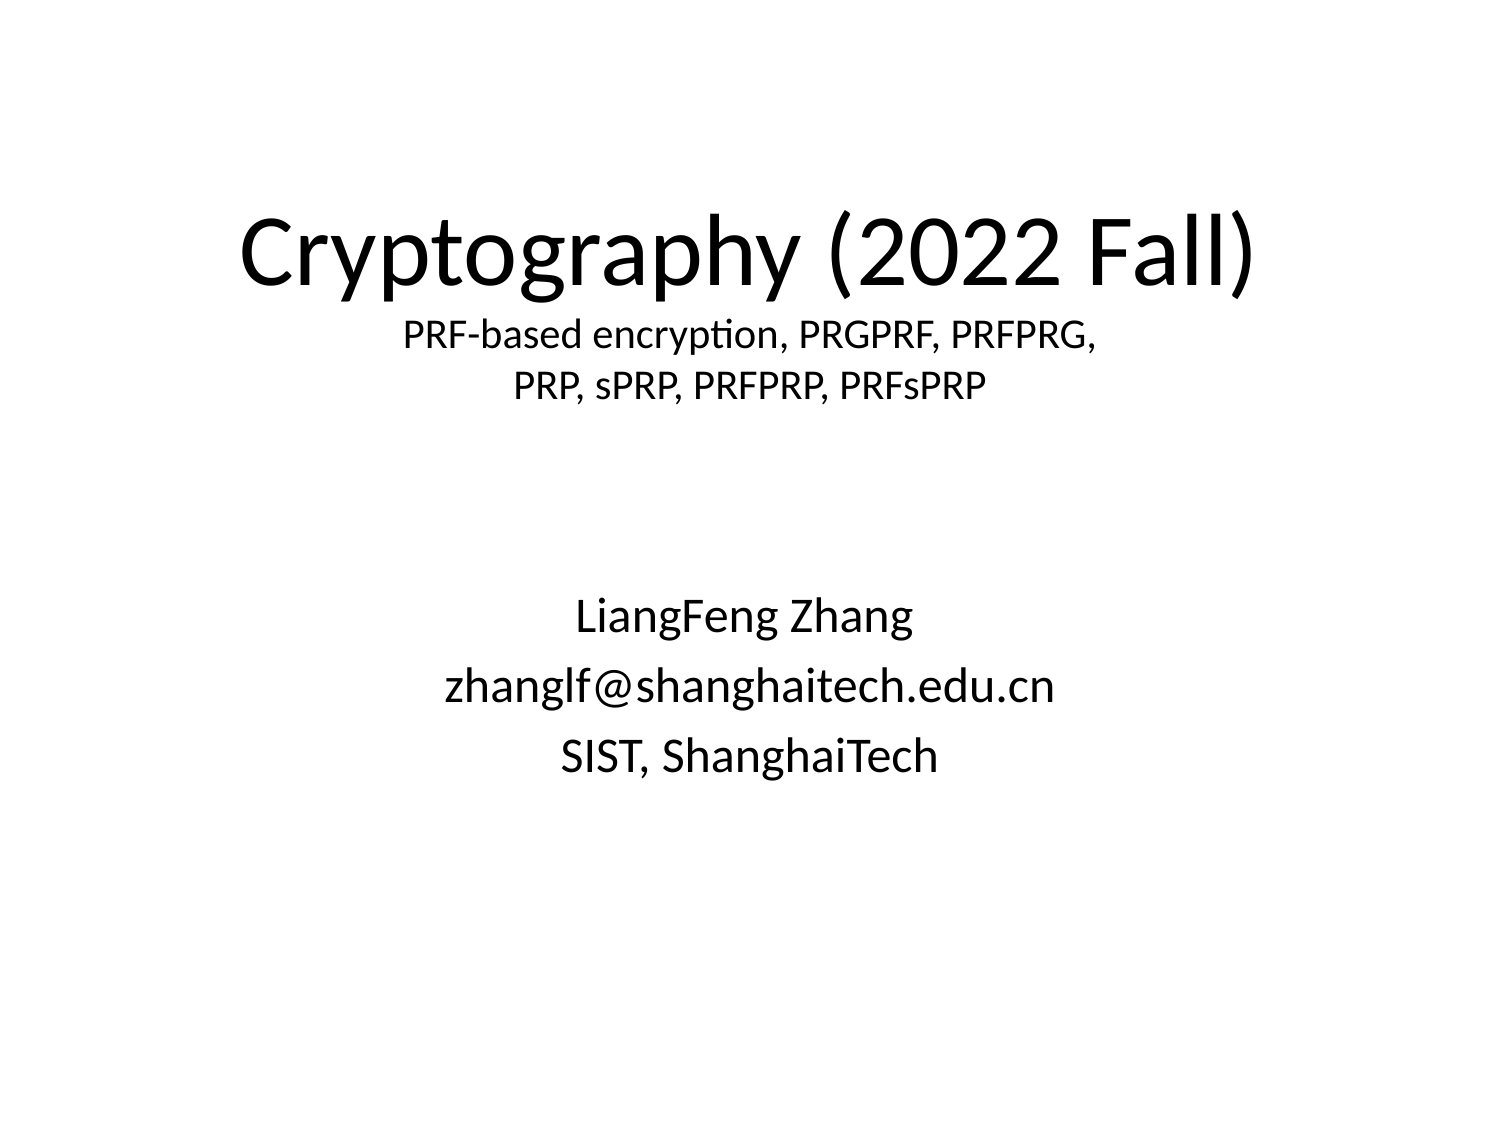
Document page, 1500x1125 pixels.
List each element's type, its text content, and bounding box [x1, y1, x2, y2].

subtitle LiangFeng Zhang zhanglf@shanghaitech.edu.cn SIST, ShanghaiTech [0, 575, 1500, 788]
